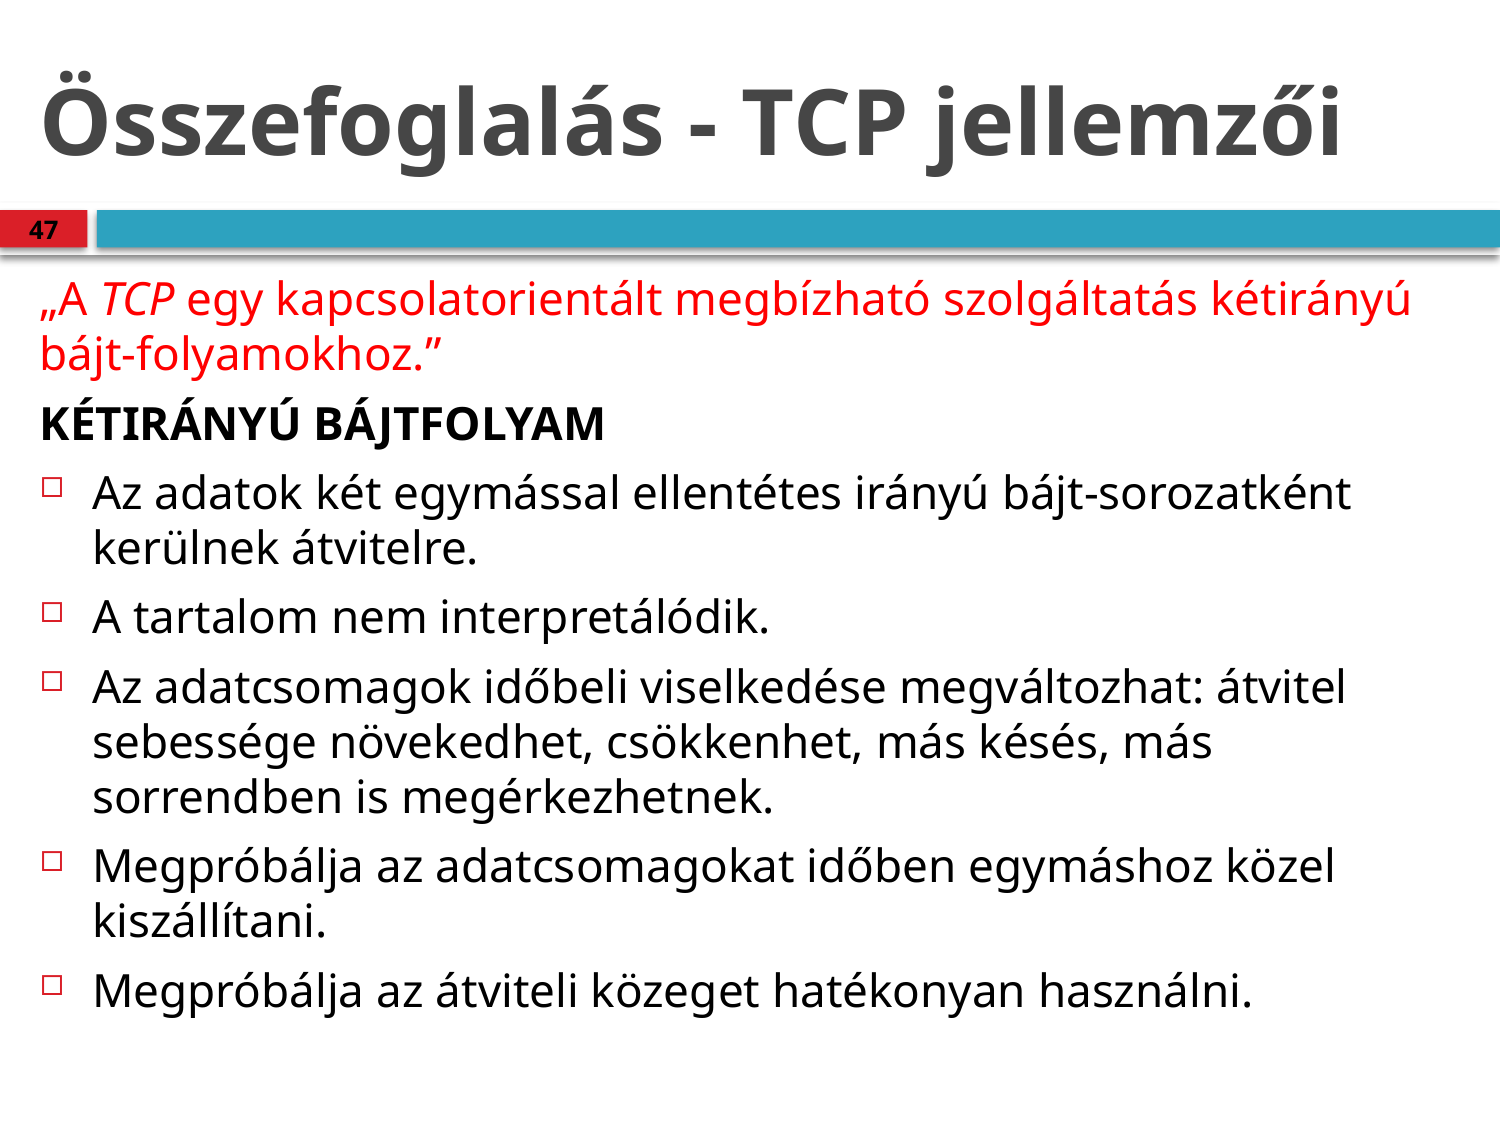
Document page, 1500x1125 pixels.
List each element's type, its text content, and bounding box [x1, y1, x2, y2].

list „A TCP egy kapcsolatorientált megbízható szolgáltatás kétirányú bájt-folyamokhoz.” Kétirányú bájtfolyam Az adatok két egymással ellentétes irányú bájt-sorozatként kerülnek átvitelre. A tartalom nem interpretálódik. Az adatcsomagok időbeli viselkedése megváltozhat: átvitel sebessége növekedhet, csökkenhet, más késés, más sorrendben is megérkezhetnek. Megpróbálja az adatcsomagokat időben egymáshoz közel kiszállítani. Megpróbálja az átviteli közeget hatékonyan használni. [24, 262, 1475, 1100]
title Összefoglalás - TCP jellemzői [24, 37, 1475, 200]
slide_number 47 [0, 206, 88, 257]
